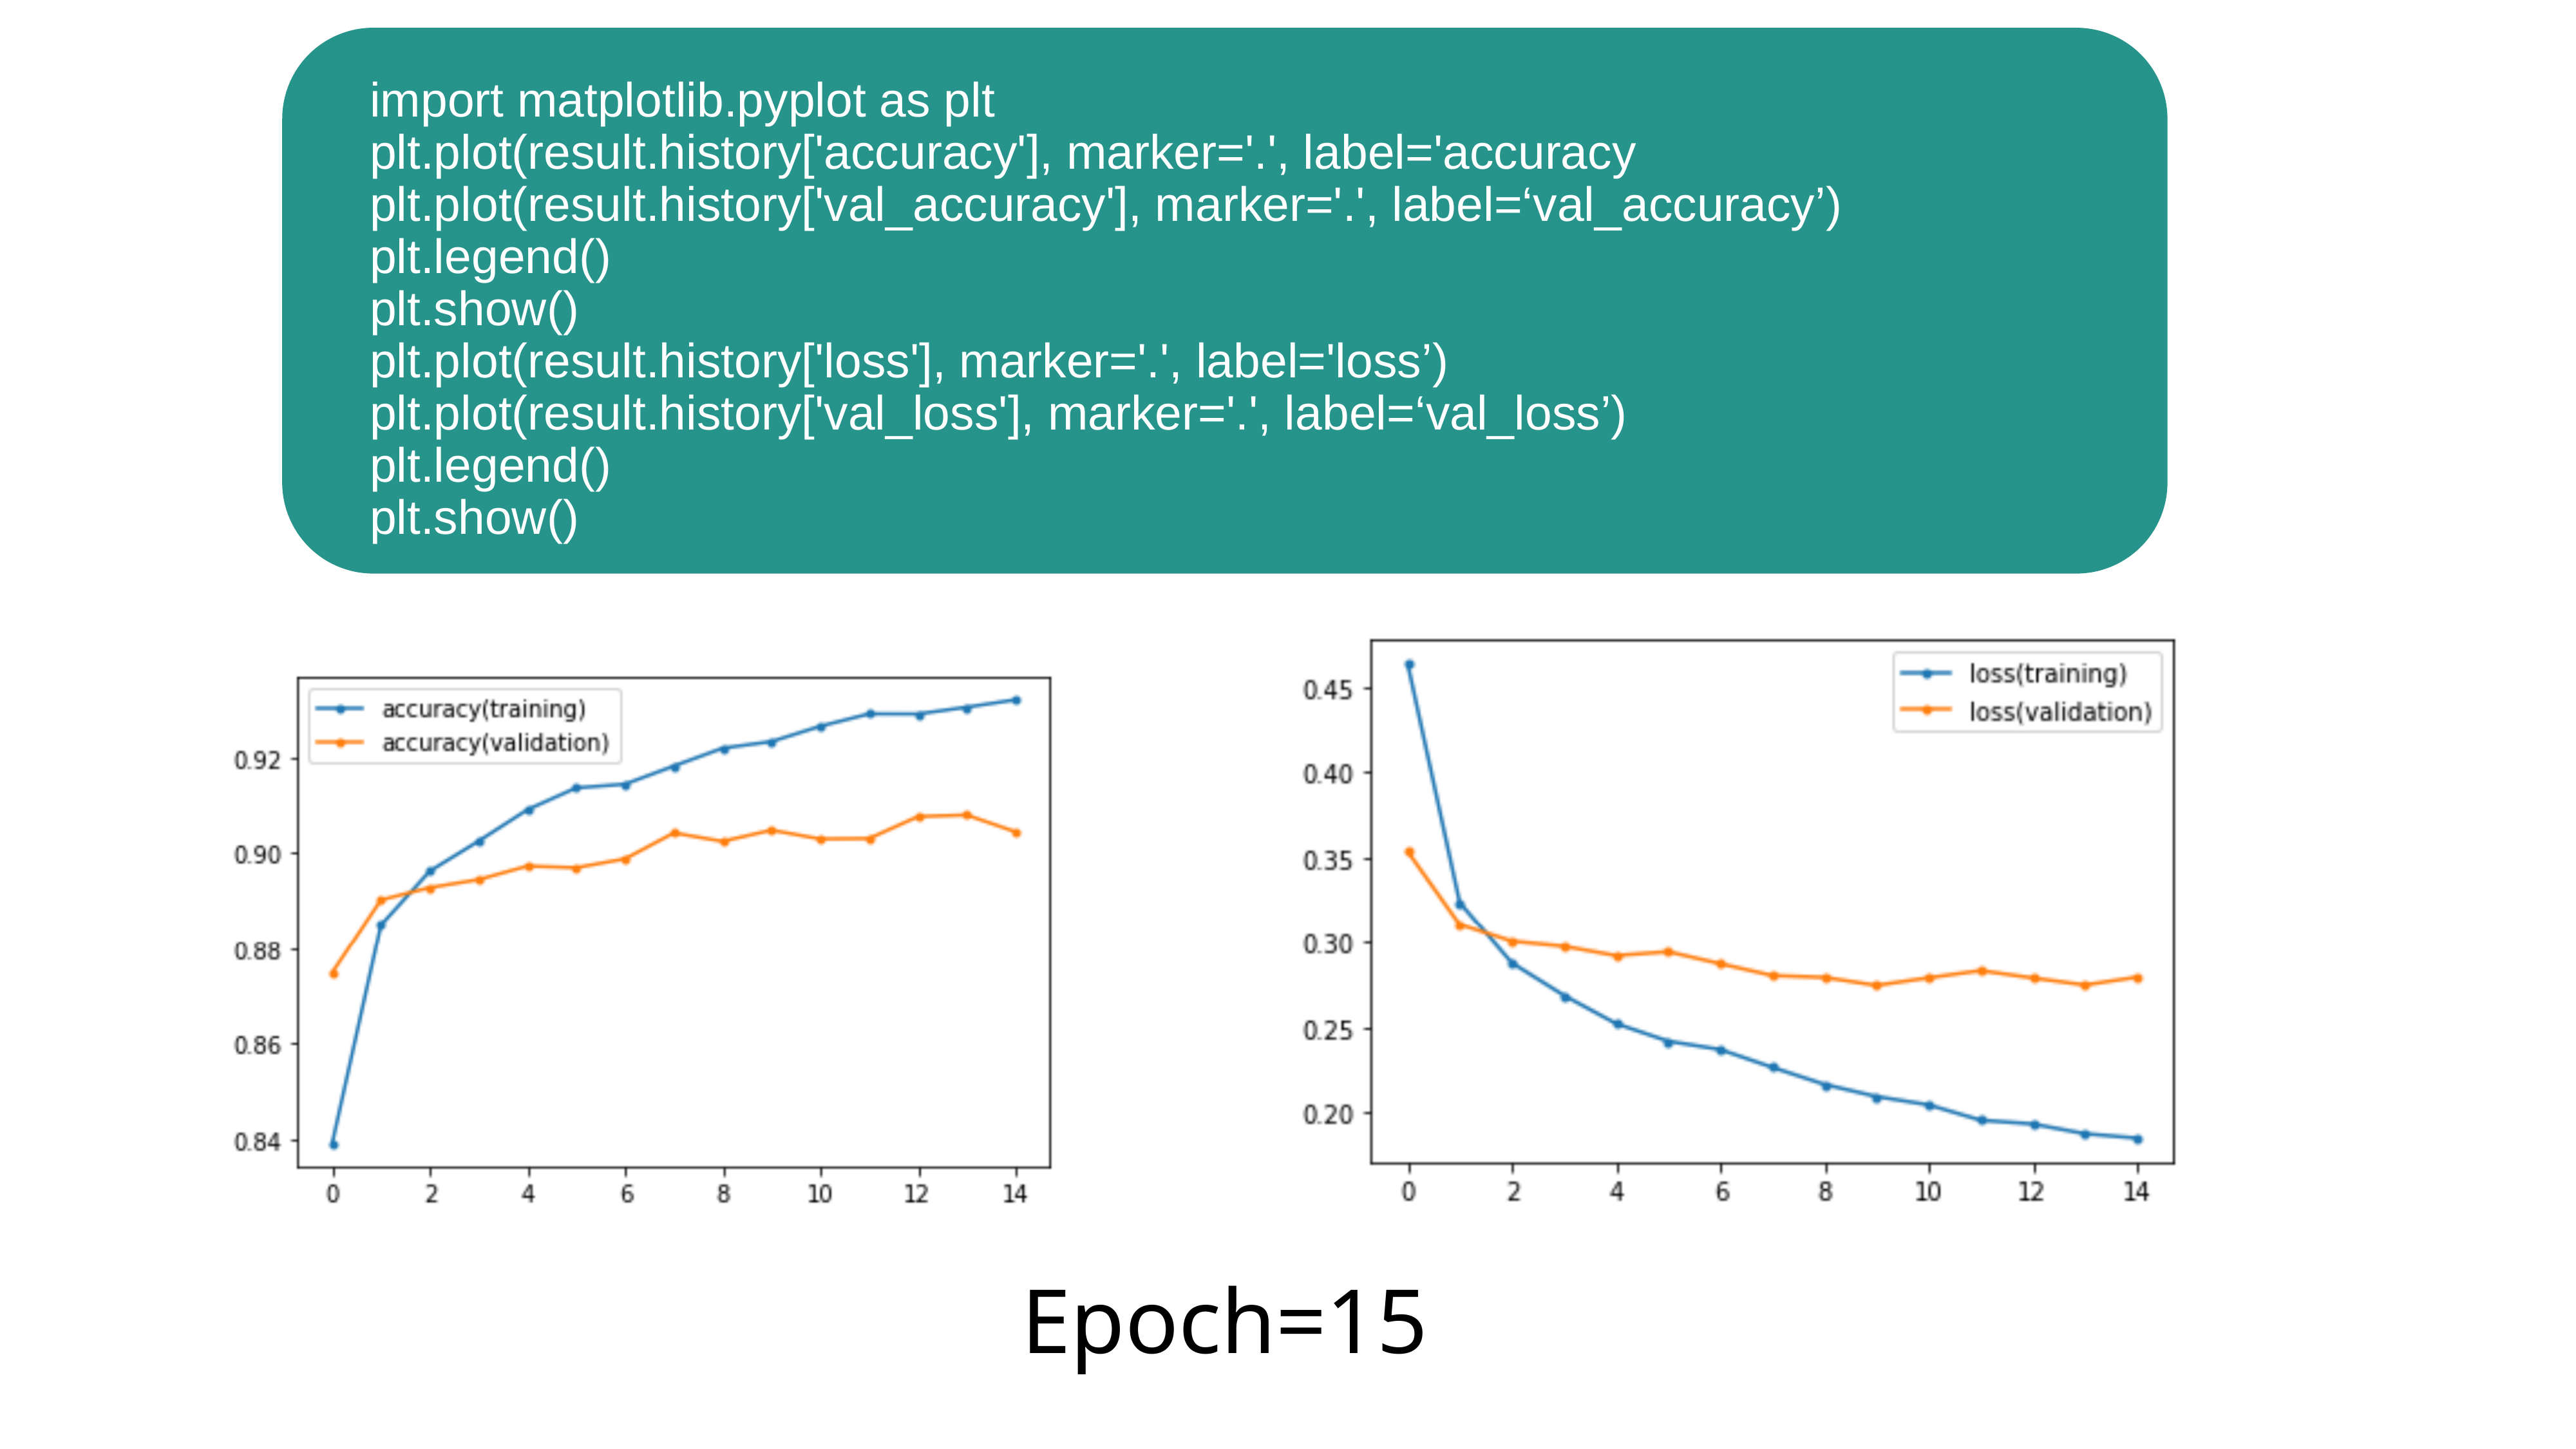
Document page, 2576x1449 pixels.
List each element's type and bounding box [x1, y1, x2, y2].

text_box [282, 28, 2168, 574]
picture [1287, 627, 2187, 1215]
picture [222, 668, 1063, 1215]
text_box [1003, 1271, 1446, 1378]
